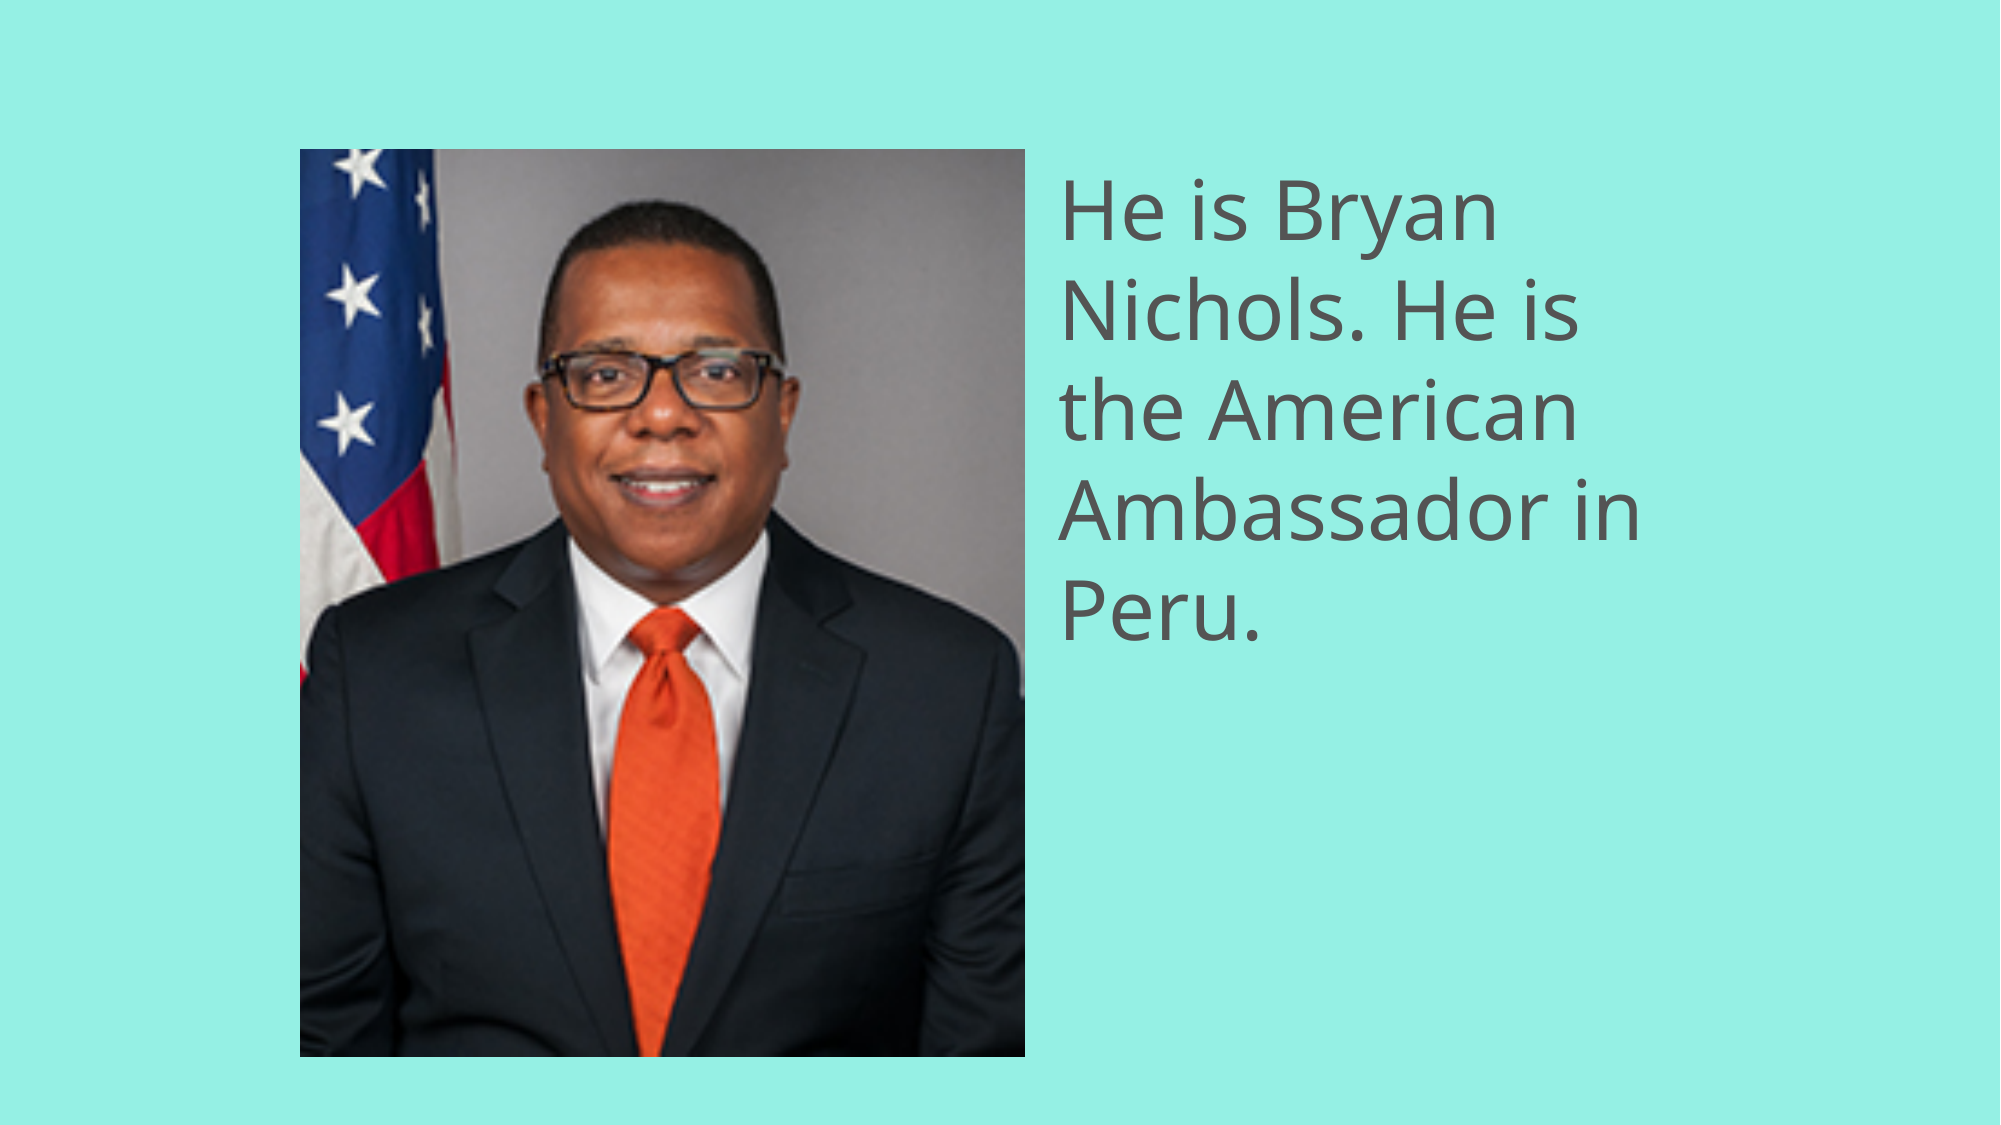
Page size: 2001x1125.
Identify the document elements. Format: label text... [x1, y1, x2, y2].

text_box He is Bryan Nichols. He is the American Ambassador in Peru. [1043, 149, 1700, 875]
picture [299, 149, 1026, 1057]
